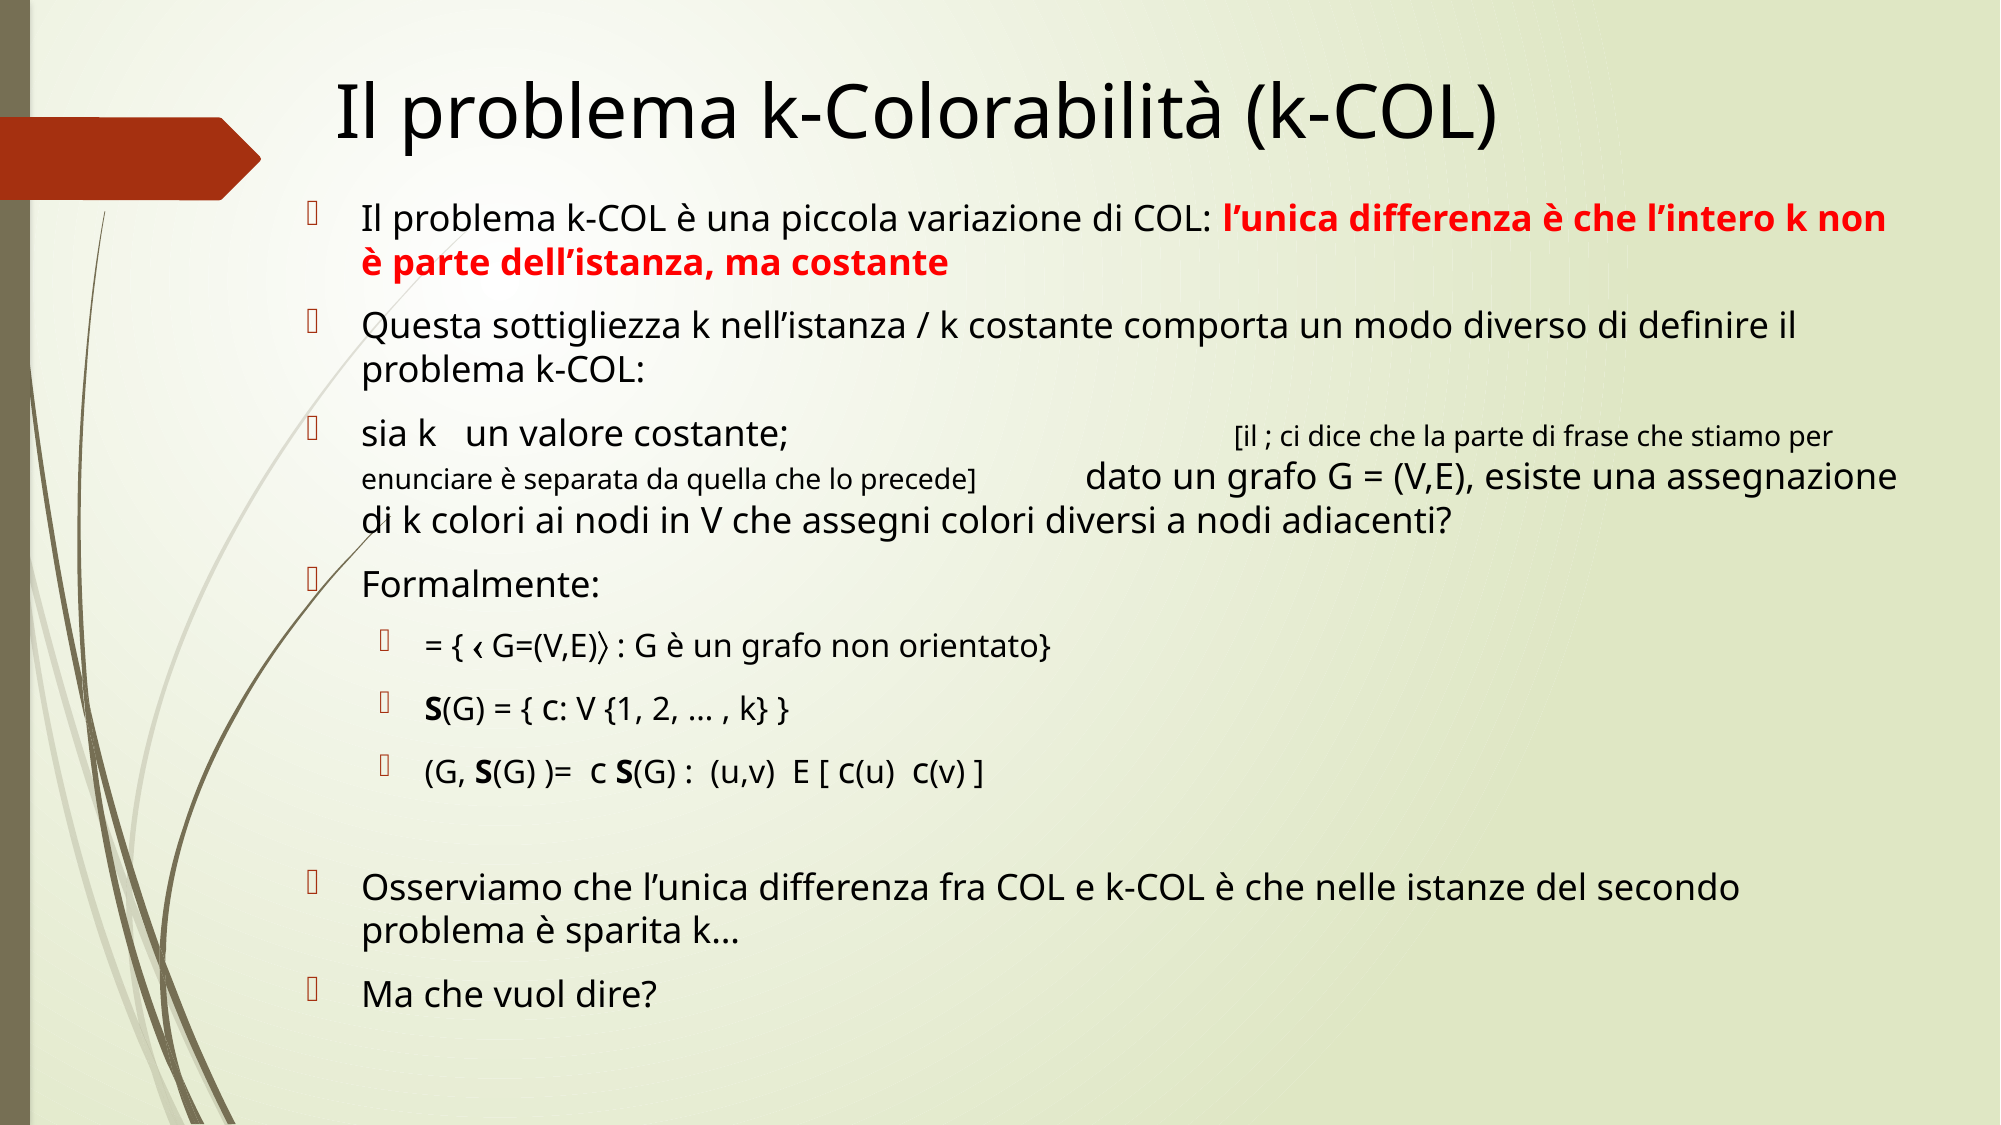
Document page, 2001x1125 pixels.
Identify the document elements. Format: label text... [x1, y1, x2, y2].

title Il problema k-Colorabilità (k-COL) [320, 56, 1783, 188]
